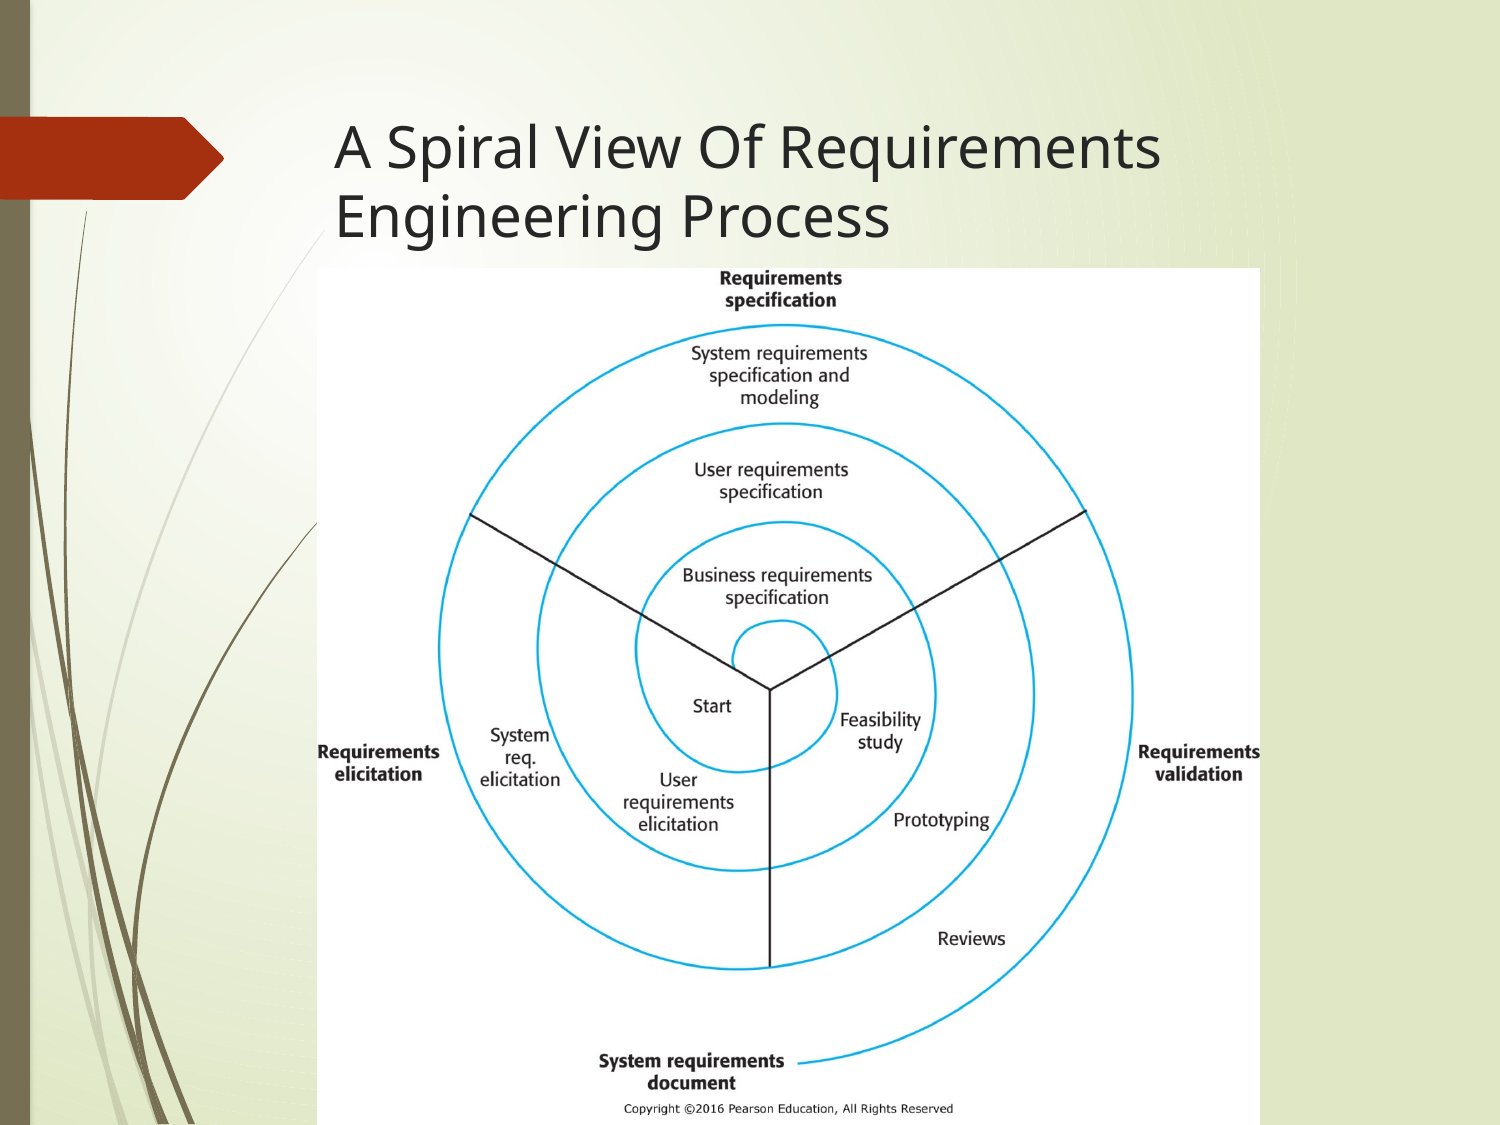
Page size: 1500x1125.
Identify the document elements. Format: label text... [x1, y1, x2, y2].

picture [316, 268, 1260, 1125]
title A Spiral View Of Requirements Engineering Process [319, 102, 1400, 313]
